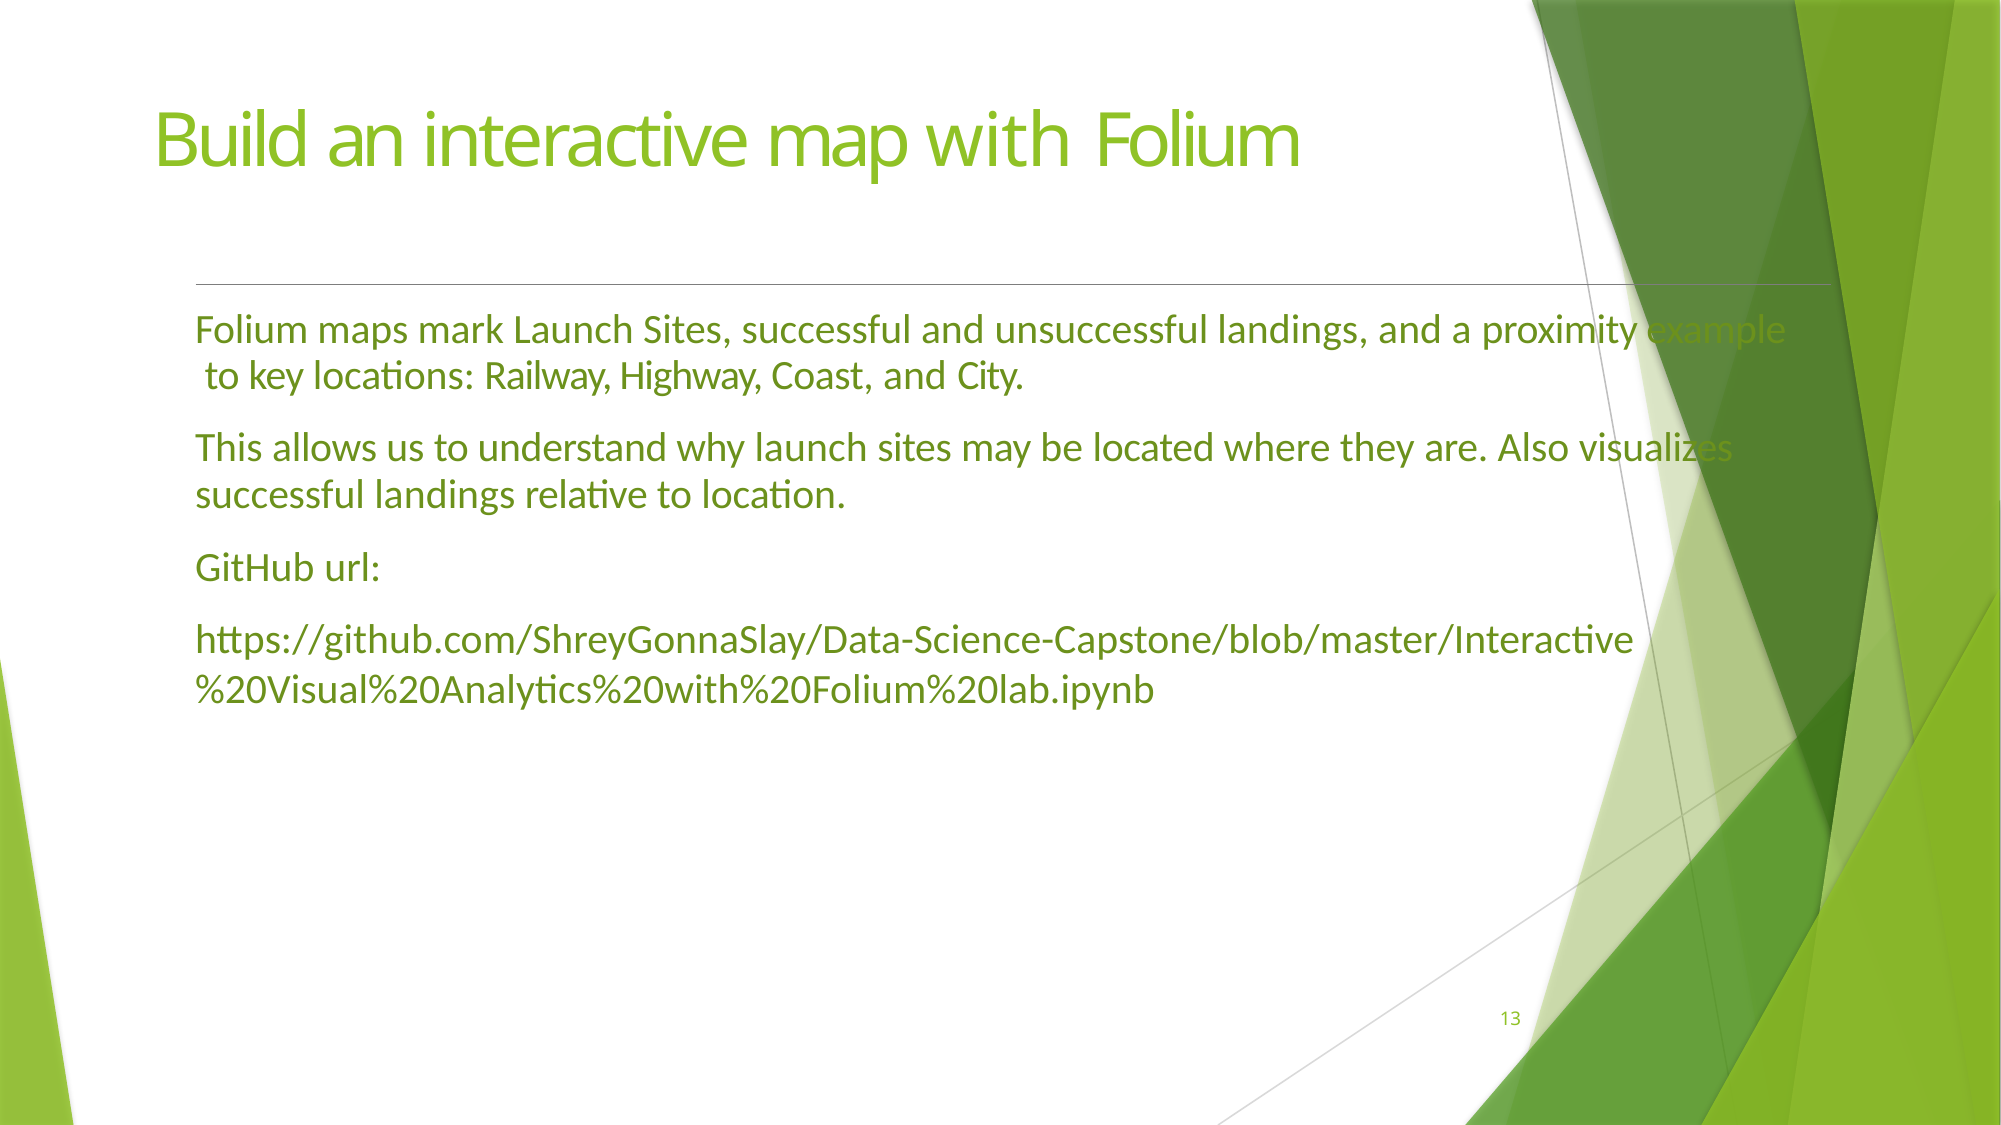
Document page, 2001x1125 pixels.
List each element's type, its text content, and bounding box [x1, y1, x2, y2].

title Build an interactive map with Folium [150, 89, 1584, 280]
slide_number 13 [1409, 712, 1522, 1125]
text_box Folium maps mark Launch Sites, successful and unsuccessful landings, and a proximity example to key locations: Railway, Highway, Coast, and City. This allows us to understand why launch sites may be located where they are. Also visualizes successful landings relative to location. GitHub url: https://github.com/ShreyGonnaSlay/Data-Science-Capstone/blob/master/Interactive%20Visual%20Analytics%20with%20Folium%20lab.ipynb [192, 299, 1795, 712]
